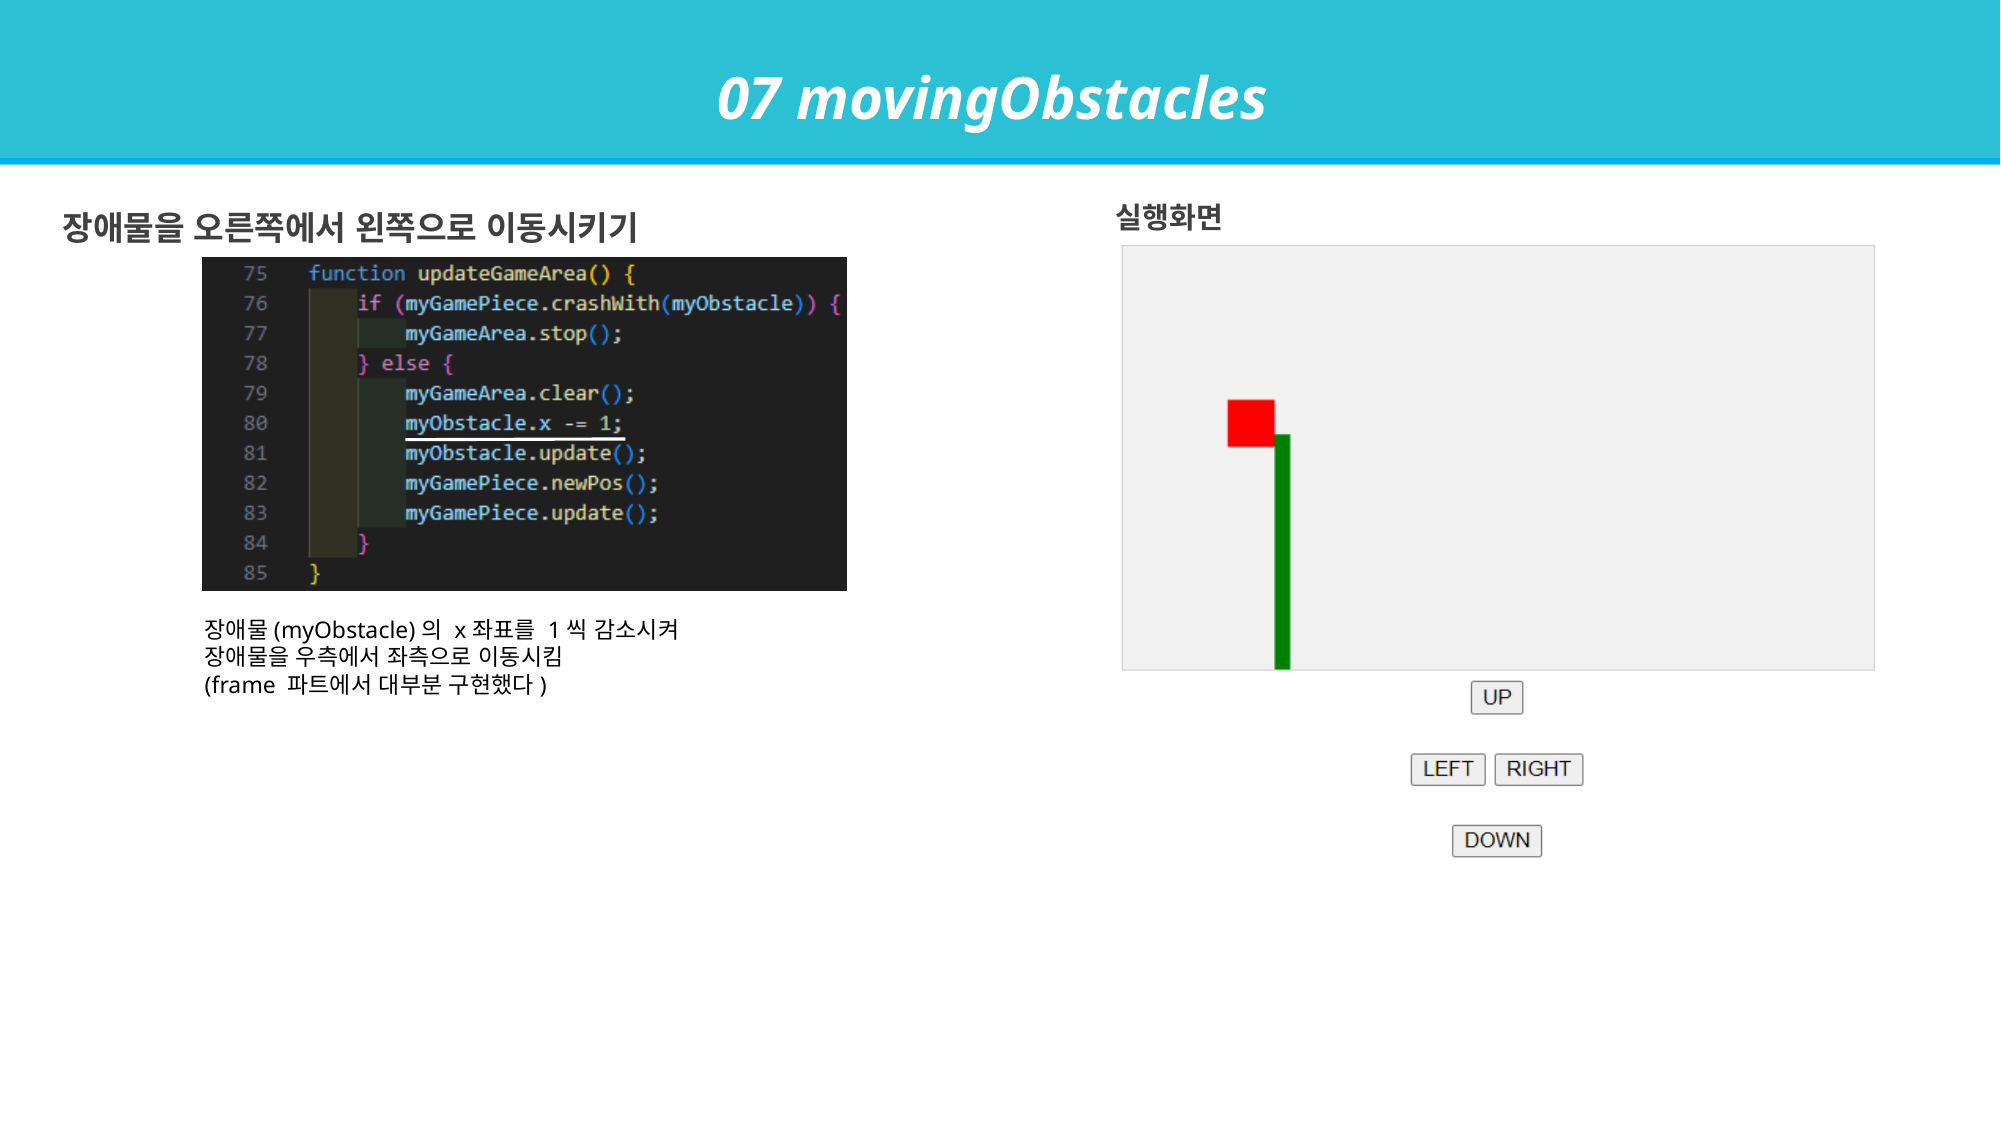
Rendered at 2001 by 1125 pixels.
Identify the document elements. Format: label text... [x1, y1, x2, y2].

text_box 장애물(myObstacle)의 x좌표를 1씩 감소시켜 장애물을 우측에서 좌측으로 이동시킴 (frame 파트에서 대부분 구현했다) [189, 607, 824, 706]
text_box 07 movingObstacles [0, 0, 2000, 159]
picture [202, 257, 847, 591]
text_box 실행화면 [1100, 174, 1798, 242]
text_box 장애물을 오른쪽에서 왼쪽으로 이동시키기 [47, 179, 782, 255]
picture [1108, 233, 1891, 865]
